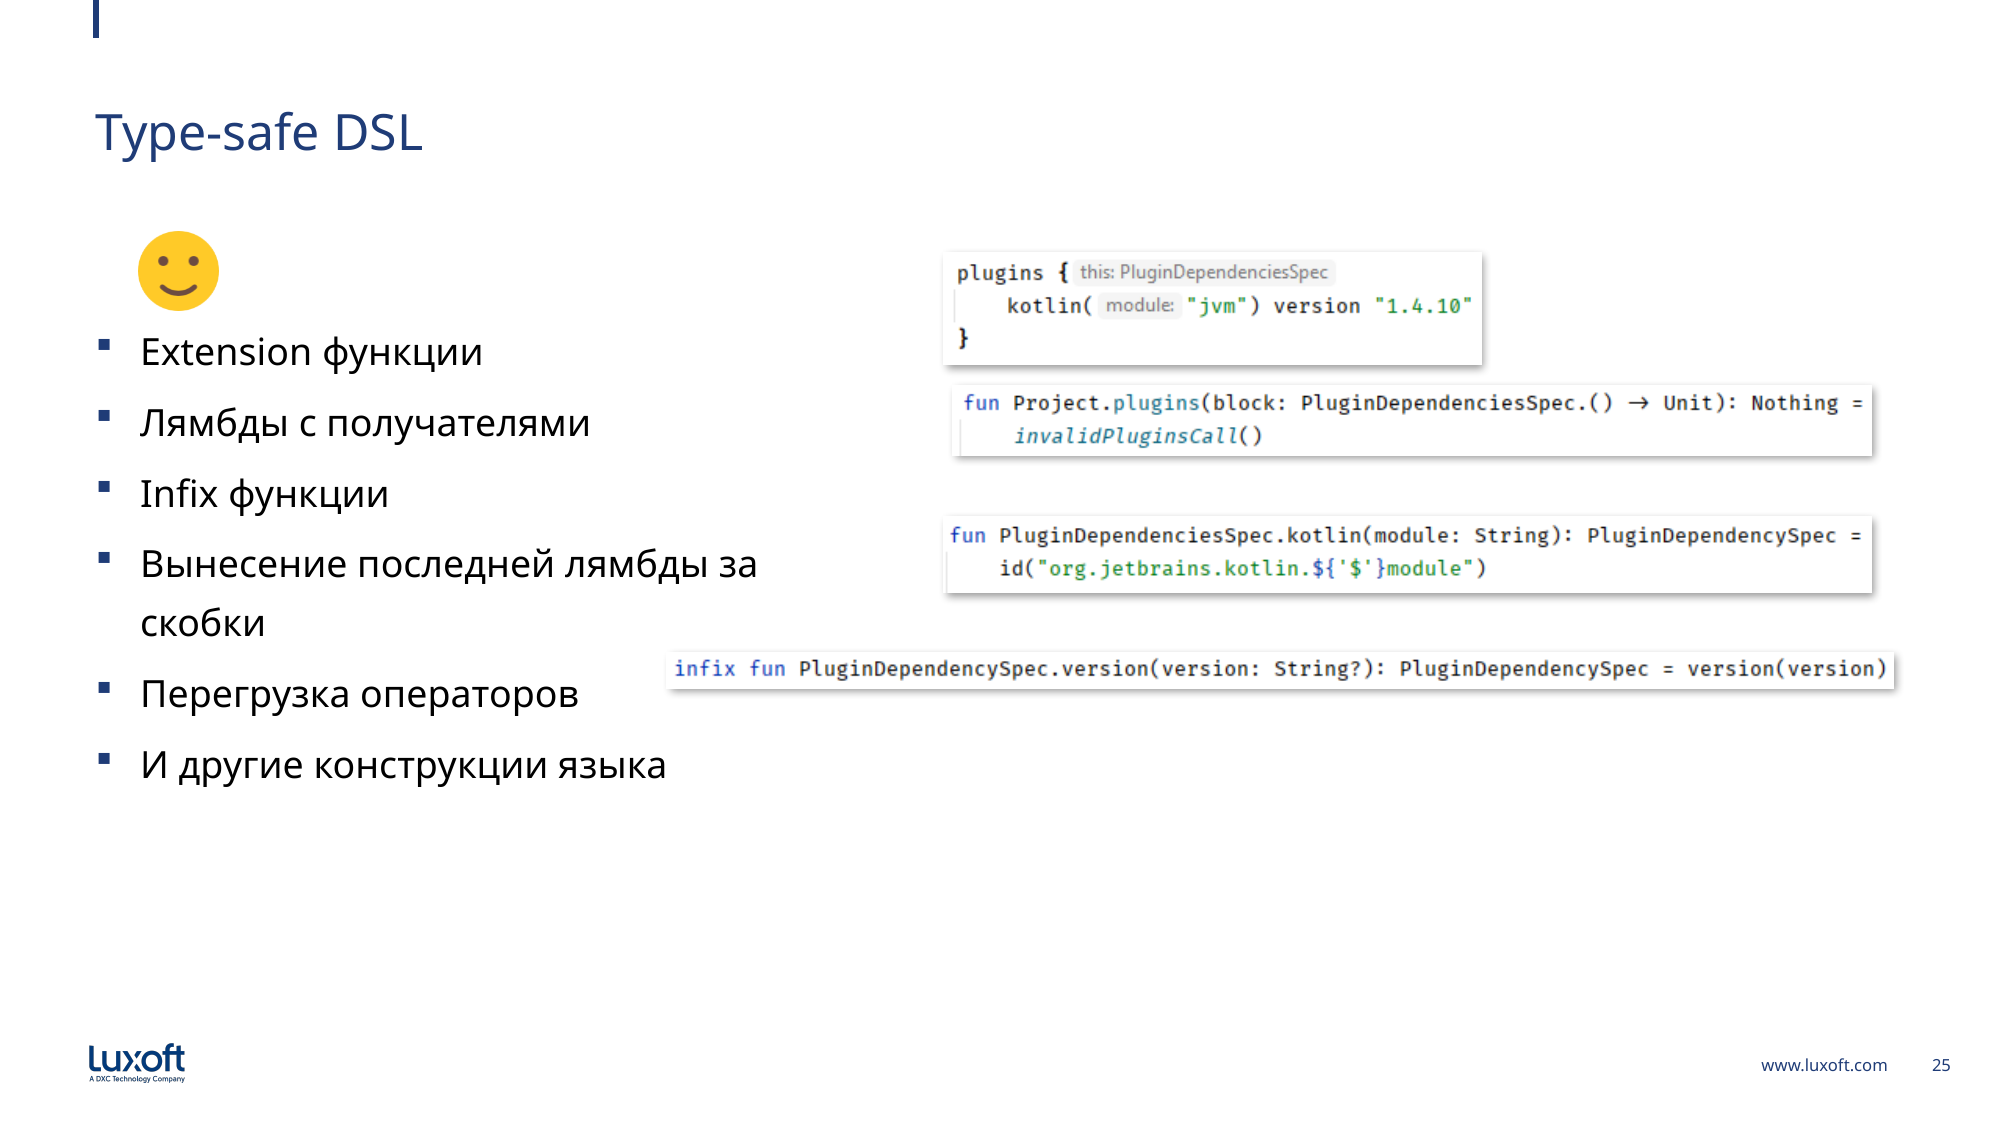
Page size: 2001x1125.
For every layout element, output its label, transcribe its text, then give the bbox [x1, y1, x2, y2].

picture [80, 1034, 194, 1092]
picture [952, 385, 1872, 456]
list Extension функции Лямбды с получателями Infix функции Вынесение последней лямбды за скобки Перегрузка операторов И другие конструкции языка [80, 249, 864, 980]
picture [943, 516, 1872, 593]
picture [138, 231, 219, 311]
picture [943, 252, 1482, 365]
picture [666, 652, 1894, 689]
title Type-safe DSL [80, 100, 1904, 167]
